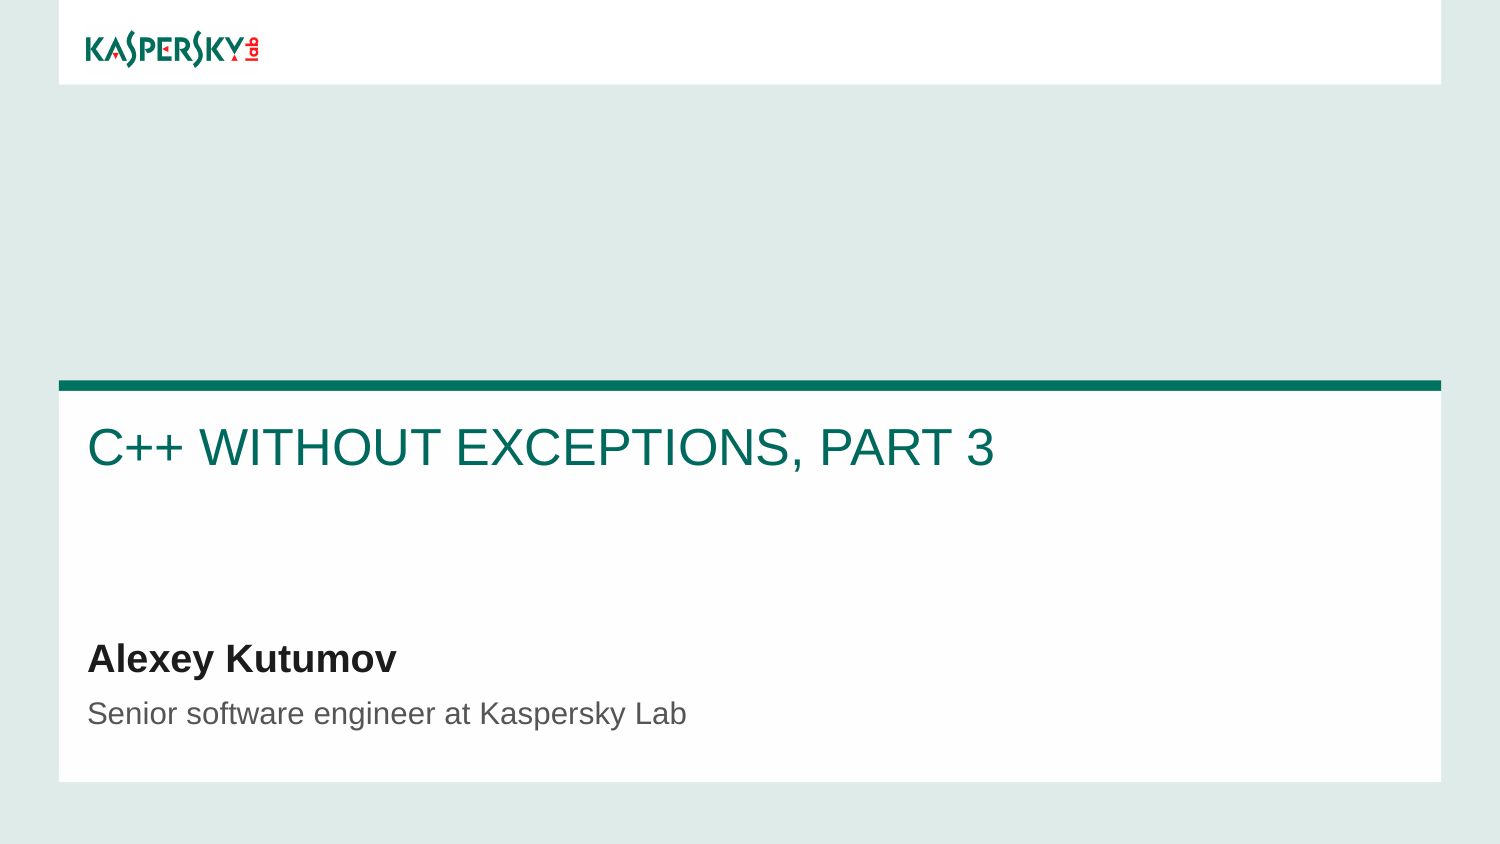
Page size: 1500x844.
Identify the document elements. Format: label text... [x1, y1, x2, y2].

list [58, 0, 1442, 85]
list [58, 390, 1442, 783]
title C++ without exceptions, part 3 [87, 414, 1406, 540]
picture [83, 24, 262, 78]
list Alexey Kutumov Senior software engineer at Kaspersky Lab [87, 632, 1406, 758]
